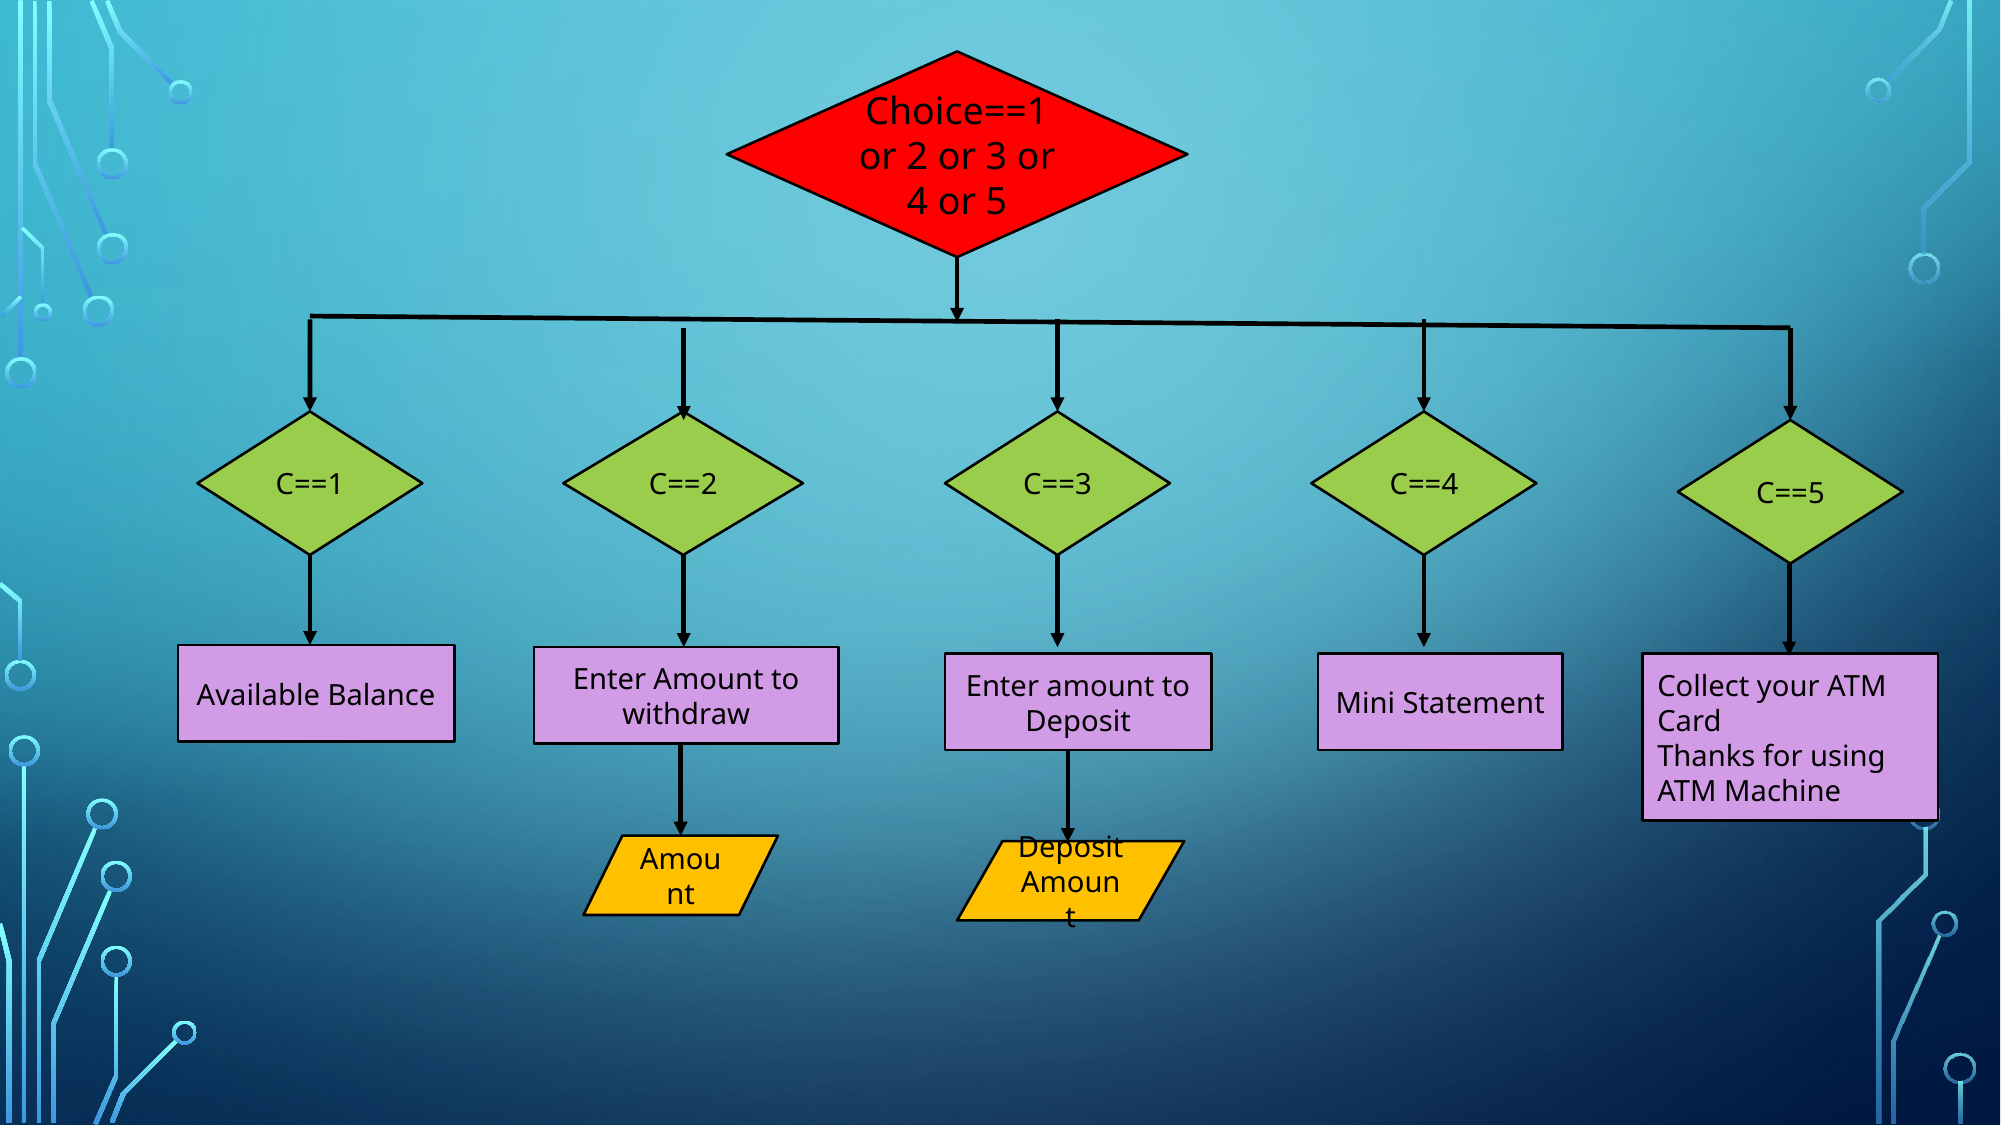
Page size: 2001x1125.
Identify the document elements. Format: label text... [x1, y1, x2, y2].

text_box Amount [582, 834, 780, 917]
text_box Collect your ATM Card Thanks for using ATM Machine [1641, 652, 1939, 822]
text_box Deposit Amount [955, 839, 1186, 922]
text_box Available Balance [177, 644, 456, 743]
text_box Choice==1 or 2 or 3 or 4 or 5 [725, 50, 1189, 258]
text_box Enter Amount to withdraw [533, 646, 840, 745]
text_box C==2 [562, 412, 805, 556]
text_box C==1 [196, 410, 424, 556]
text_box Mini Statement [1317, 652, 1564, 751]
text_box Enter amount to Deposit [944, 652, 1213, 751]
text_box C==5 [1676, 419, 1905, 565]
text_box C==3 [943, 410, 1172, 555]
text_box C==4 [1310, 410, 1538, 556]
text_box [309, 315, 1791, 329]
